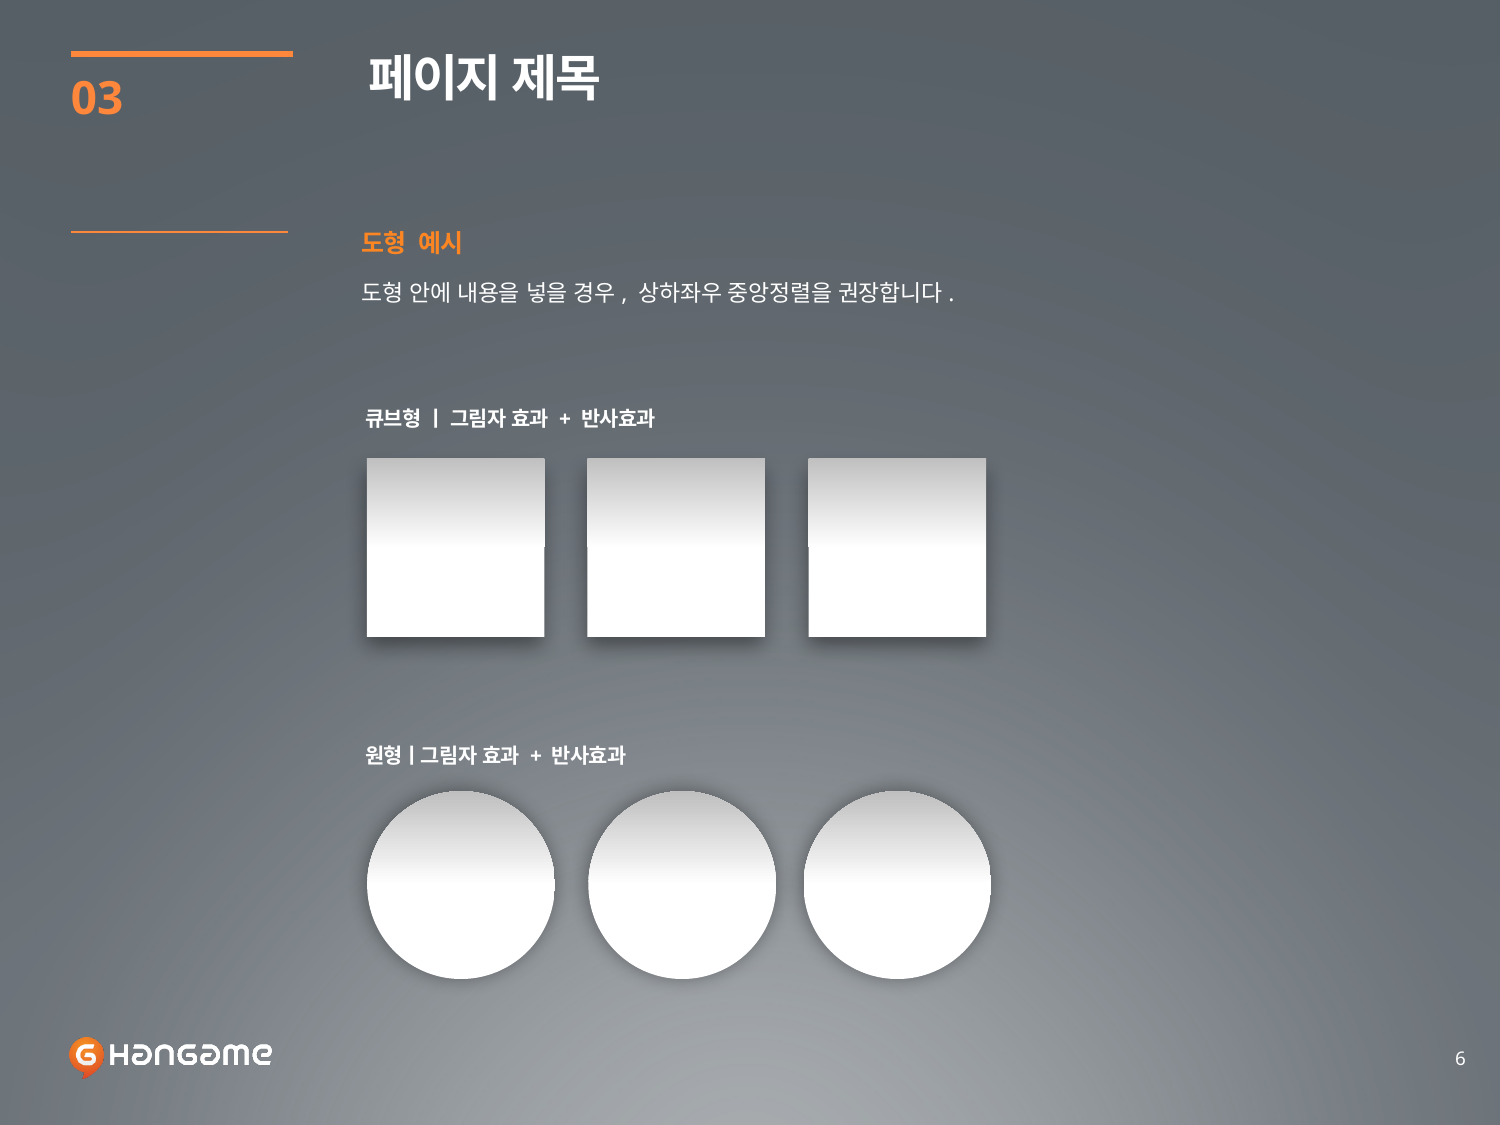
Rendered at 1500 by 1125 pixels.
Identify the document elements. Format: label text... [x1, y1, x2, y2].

text_box [586, 789, 779, 982]
text_box [365, 789, 558, 982]
text_box [365, 457, 546, 639]
text_box 큐브형 ㅣ 그림자 효과 + 반사효과 [350, 385, 770, 438]
text_box [807, 457, 988, 639]
text_box 03 [56, 61, 139, 132]
text_box 도형 안에 내용을 넣을 경우, 상하좌우 중앙정렬을 권장합니다. [347, 267, 1362, 314]
text_box 원형ㅣ그림자 효과 + 반사효과 [350, 723, 770, 776]
text_box 도형 예시 [347, 219, 491, 265]
text_box [801, 789, 994, 982]
text_box [585, 457, 767, 639]
title 페이지 제목 [353, 38, 1435, 209]
picture [0, 0, 1500, 1125]
